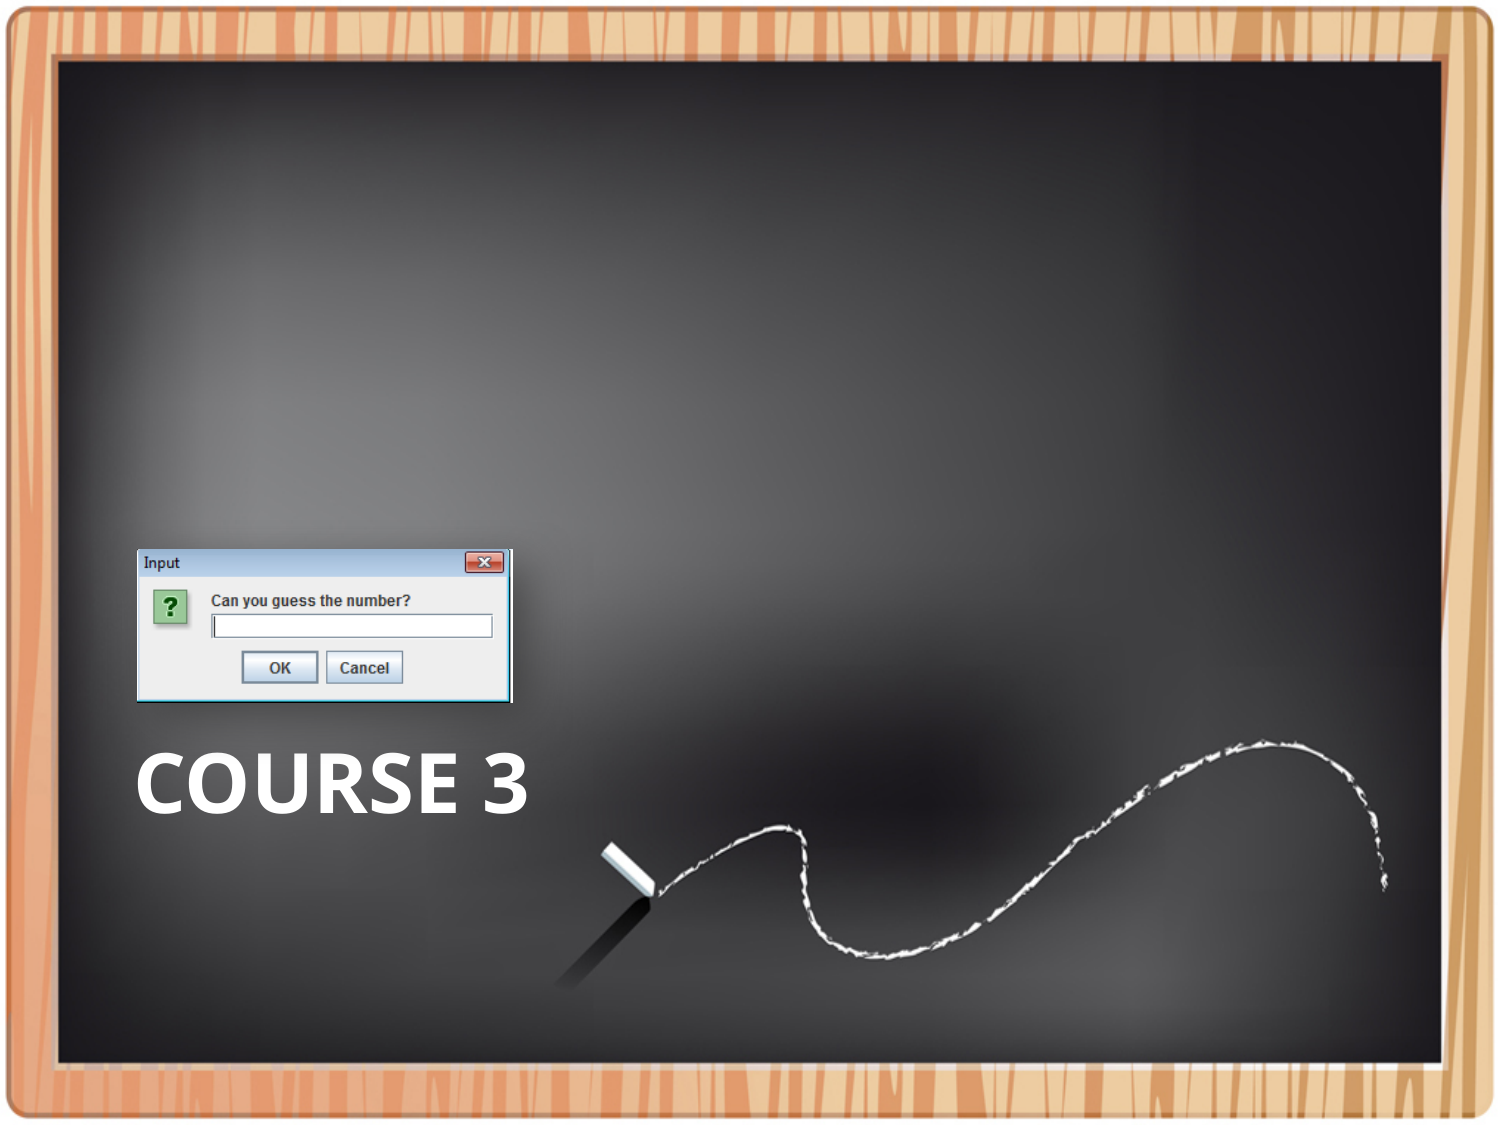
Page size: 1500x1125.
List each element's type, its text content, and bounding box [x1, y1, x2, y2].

picture [0, 0, 1500, 1125]
title Course 3 [118, 722, 1394, 947]
